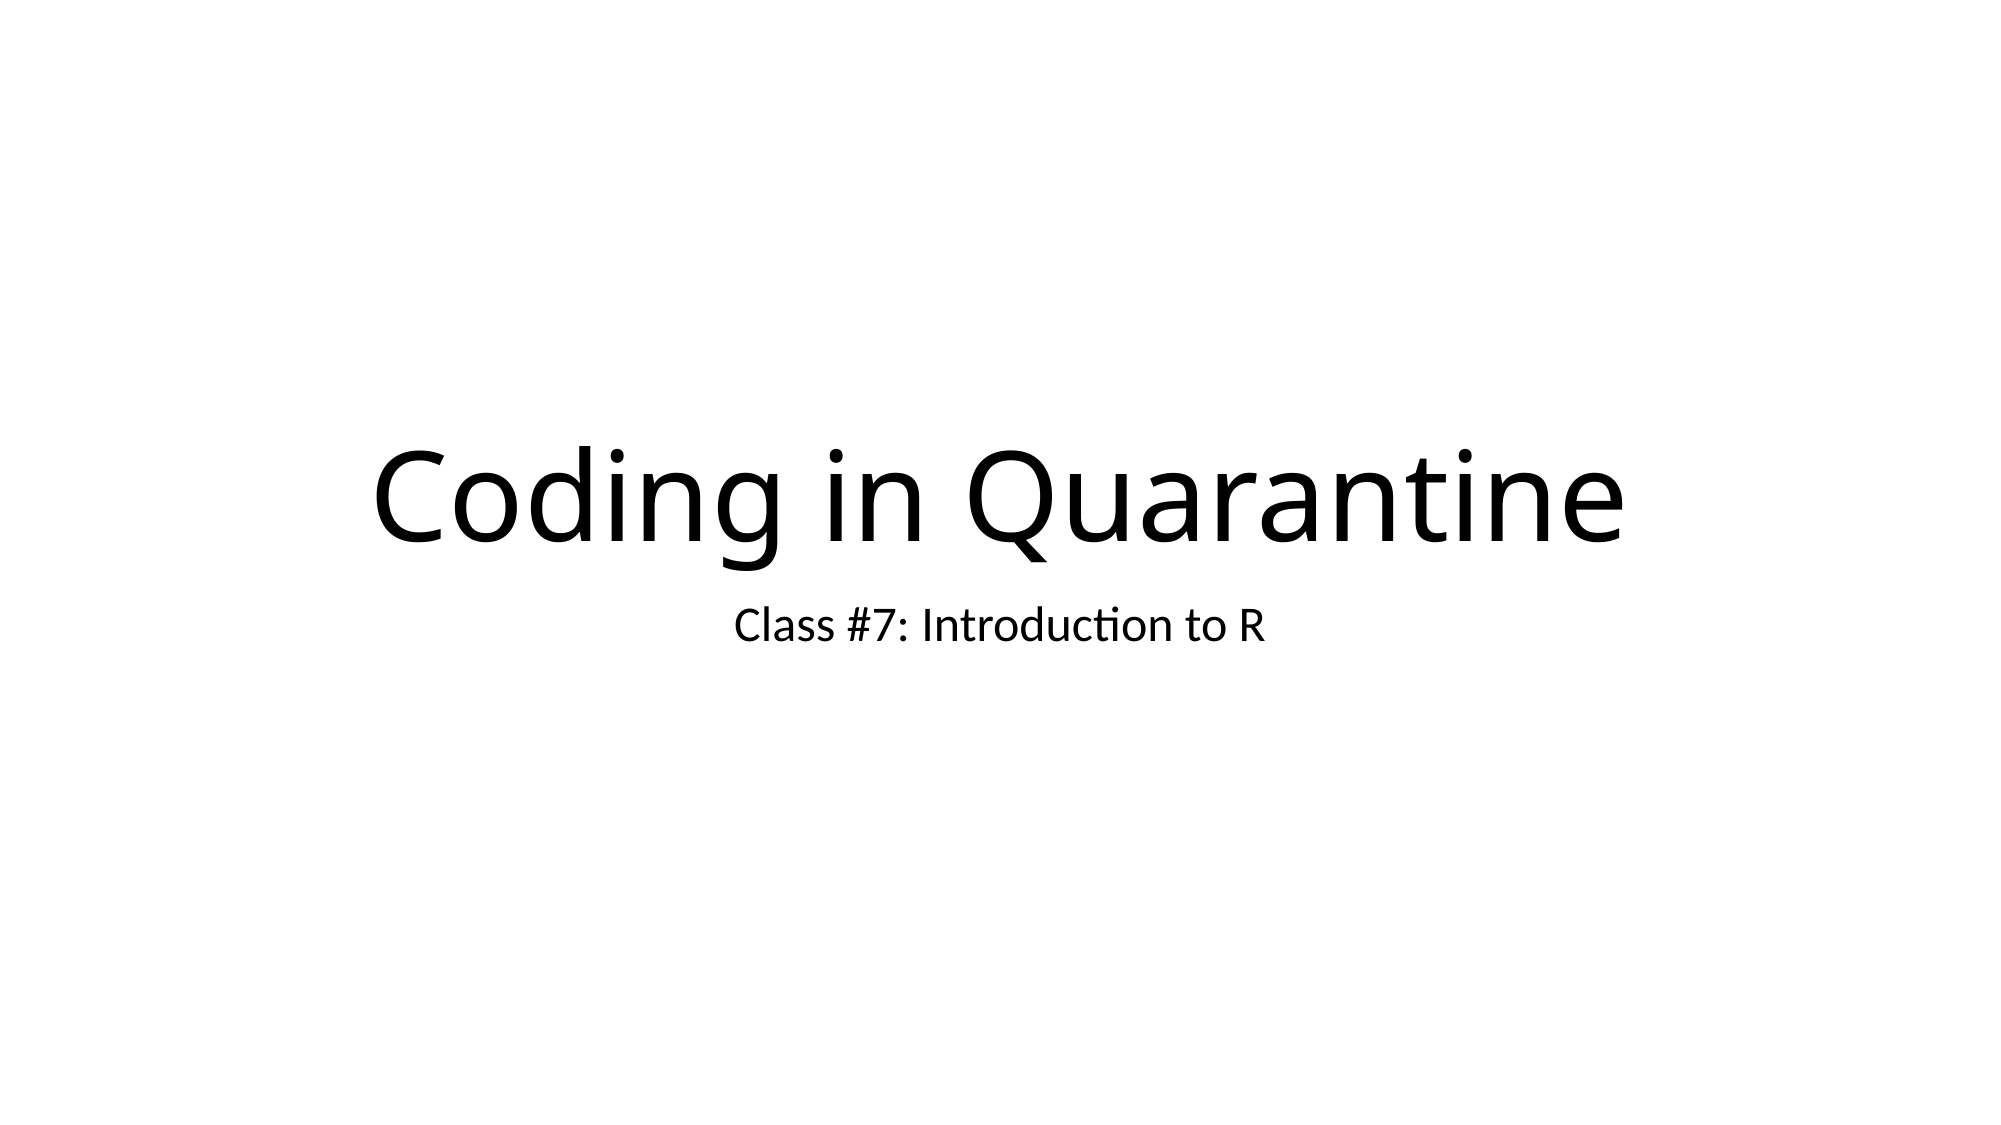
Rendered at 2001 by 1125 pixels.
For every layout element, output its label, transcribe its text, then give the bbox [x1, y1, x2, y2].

subtitle Class #7: Introduction to R [249, 590, 1750, 863]
title Coding in Quarantine [249, 184, 1750, 576]
